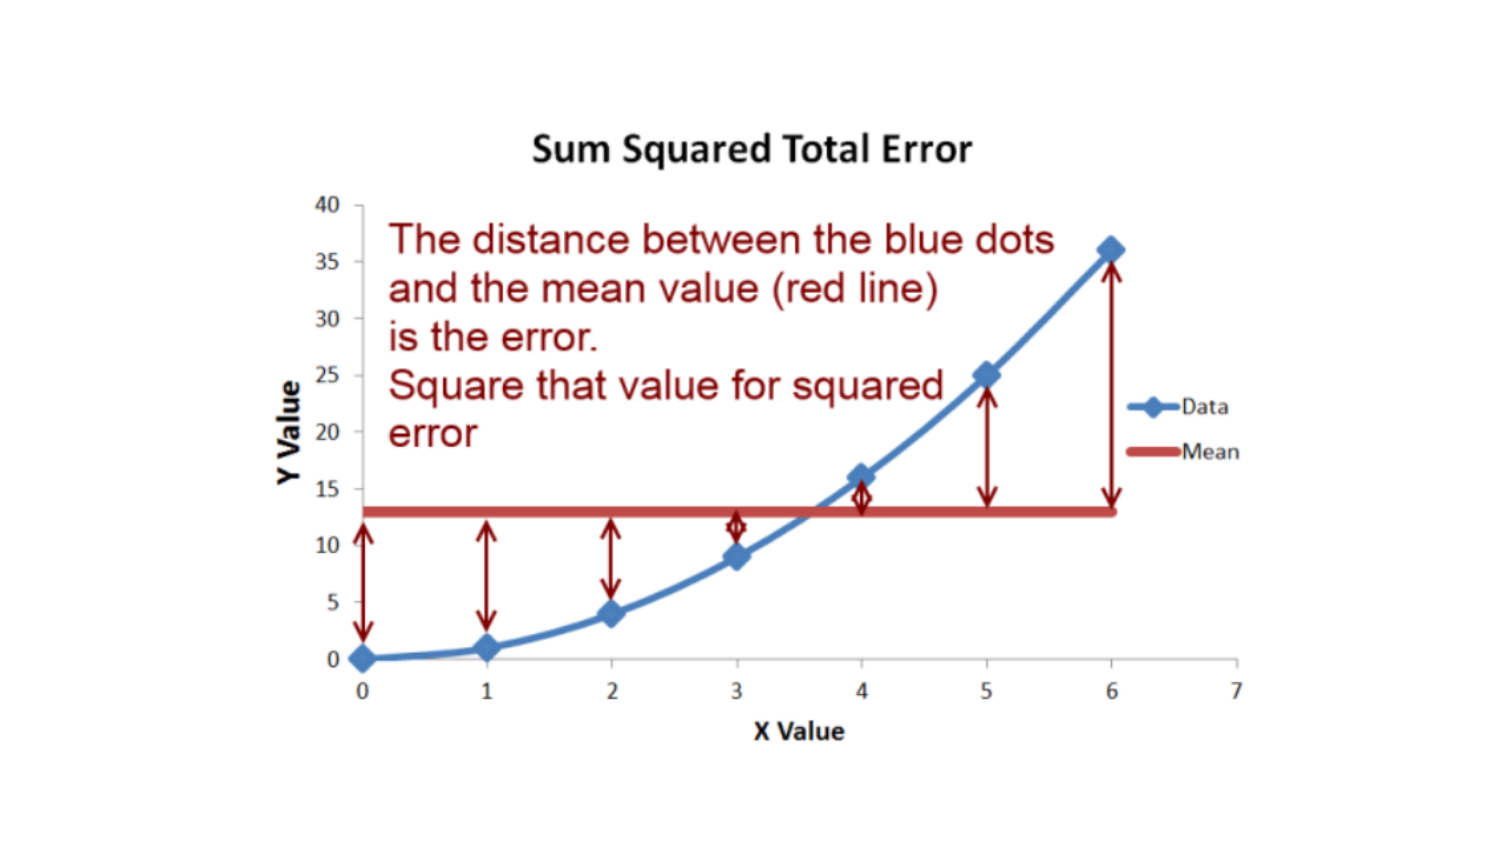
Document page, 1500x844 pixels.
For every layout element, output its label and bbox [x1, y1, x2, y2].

picture [252, 108, 1255, 765]
